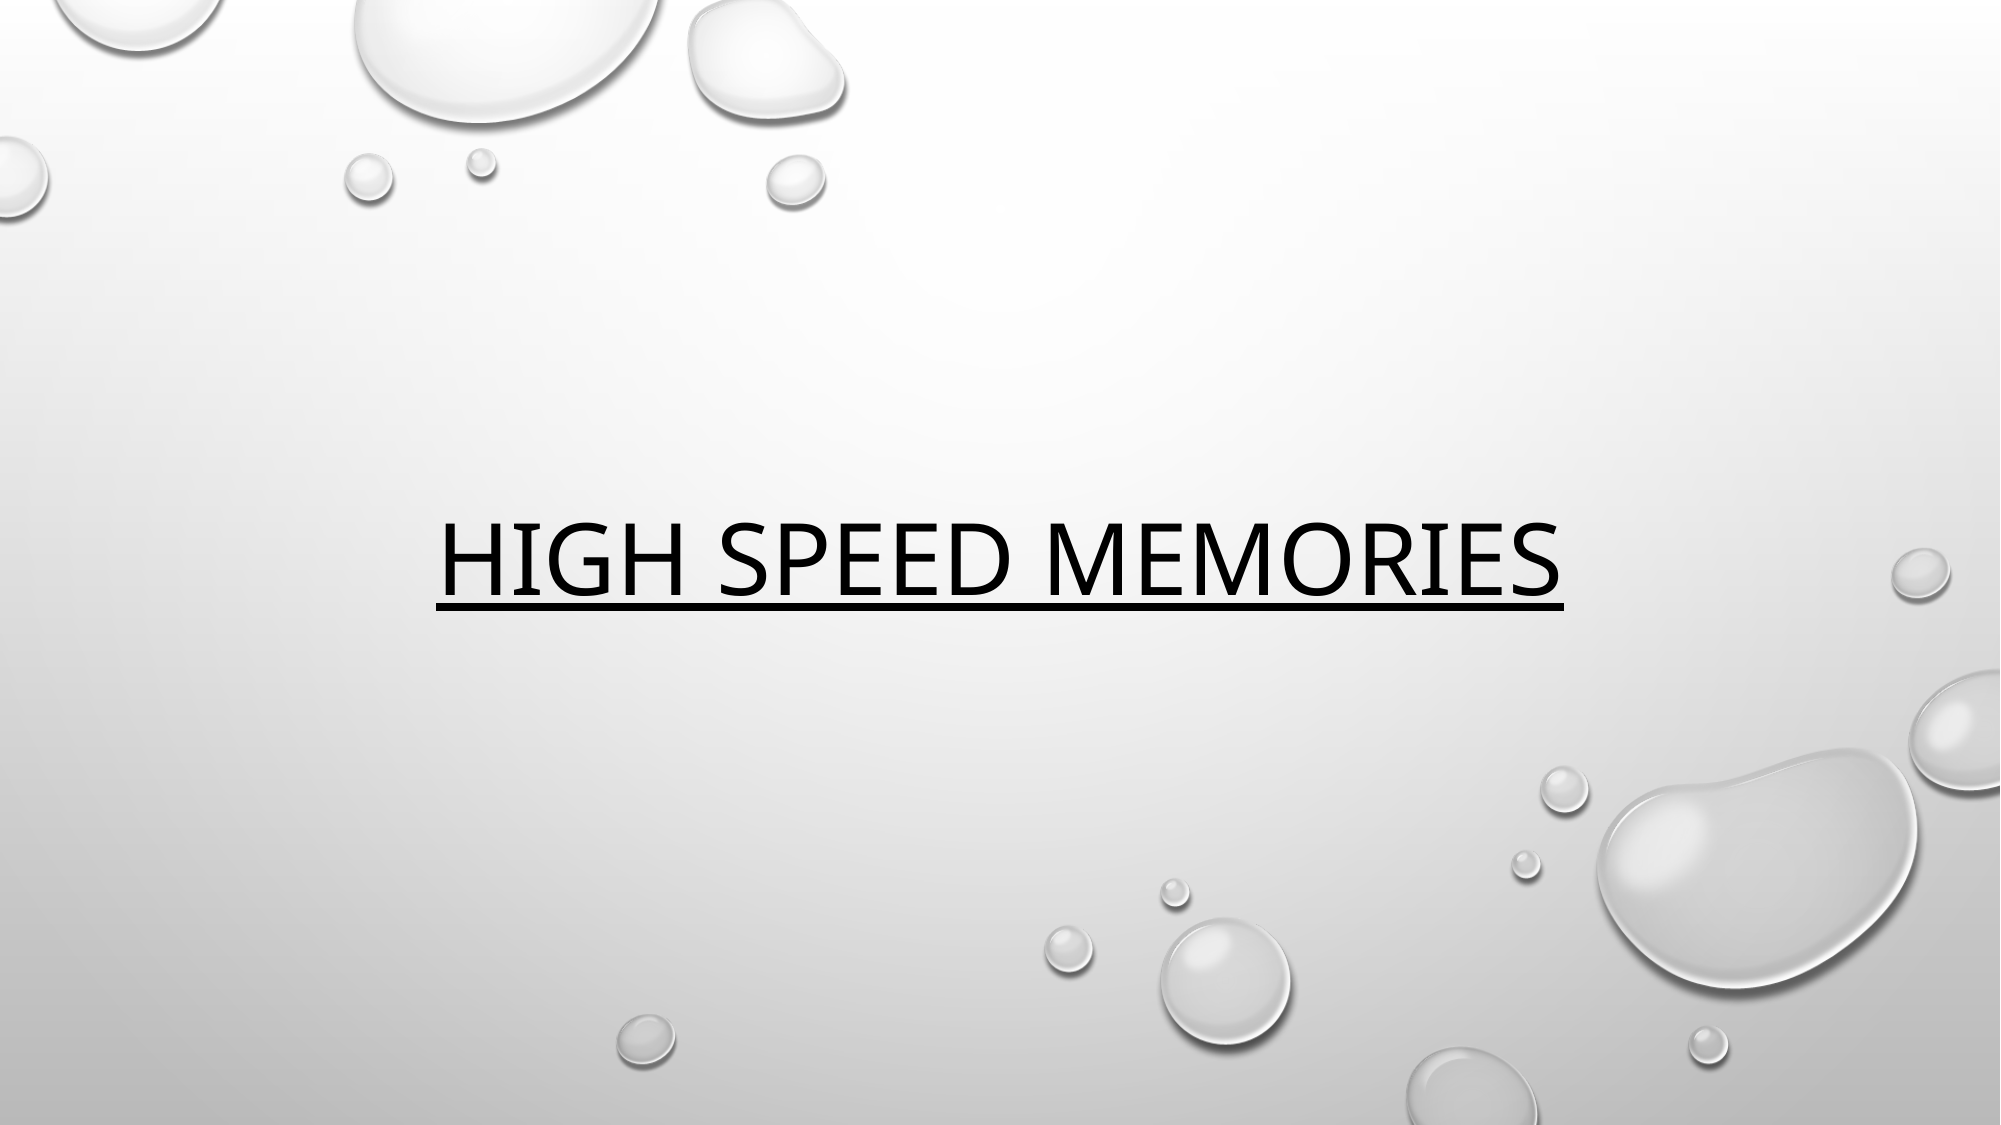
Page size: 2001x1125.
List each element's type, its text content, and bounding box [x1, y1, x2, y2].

title HIGH SPEED MEMORIES [287, 213, 1713, 625]
picture [0, 0, 2000, 1125]
